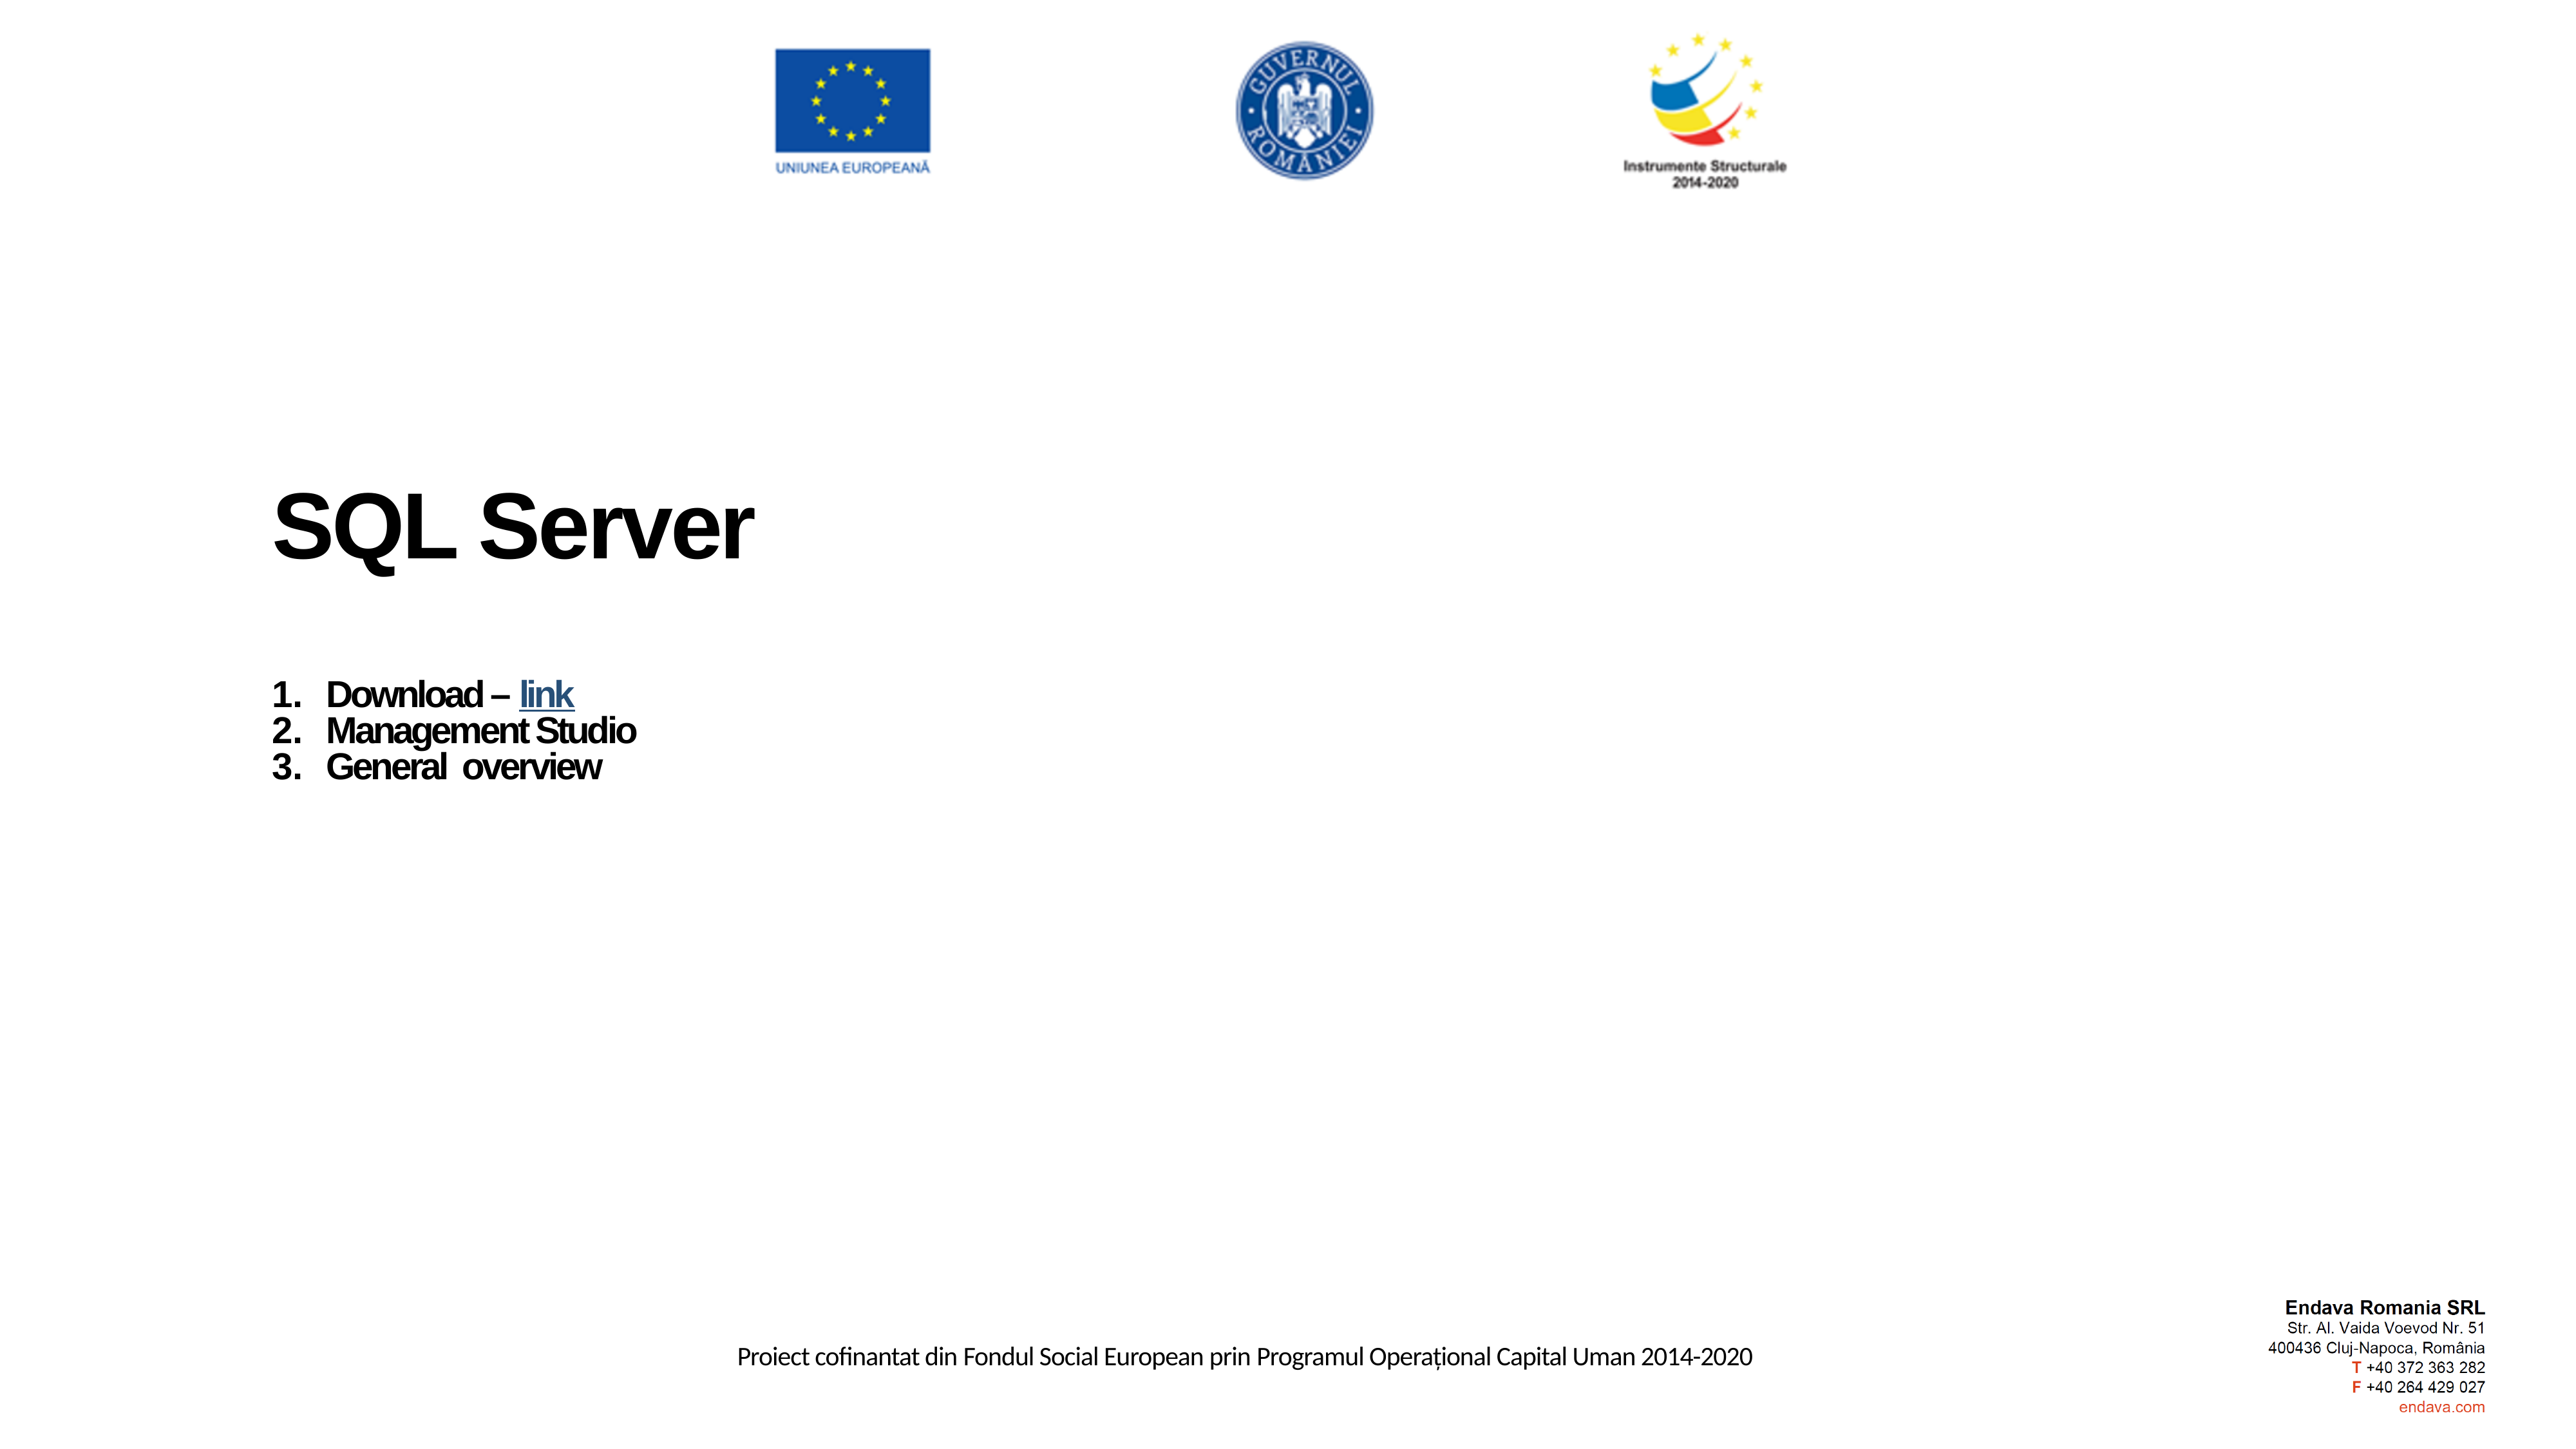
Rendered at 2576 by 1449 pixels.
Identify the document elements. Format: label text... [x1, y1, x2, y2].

picture [1588, 28, 1833, 213]
picture [1139, 23, 1458, 205]
picture [2249, 1285, 2512, 1423]
text_box SQL Server [267, 481, 2491, 582]
text_box Download – link Management Studio General overview [267, 673, 2491, 829]
picture [698, 23, 1009, 207]
